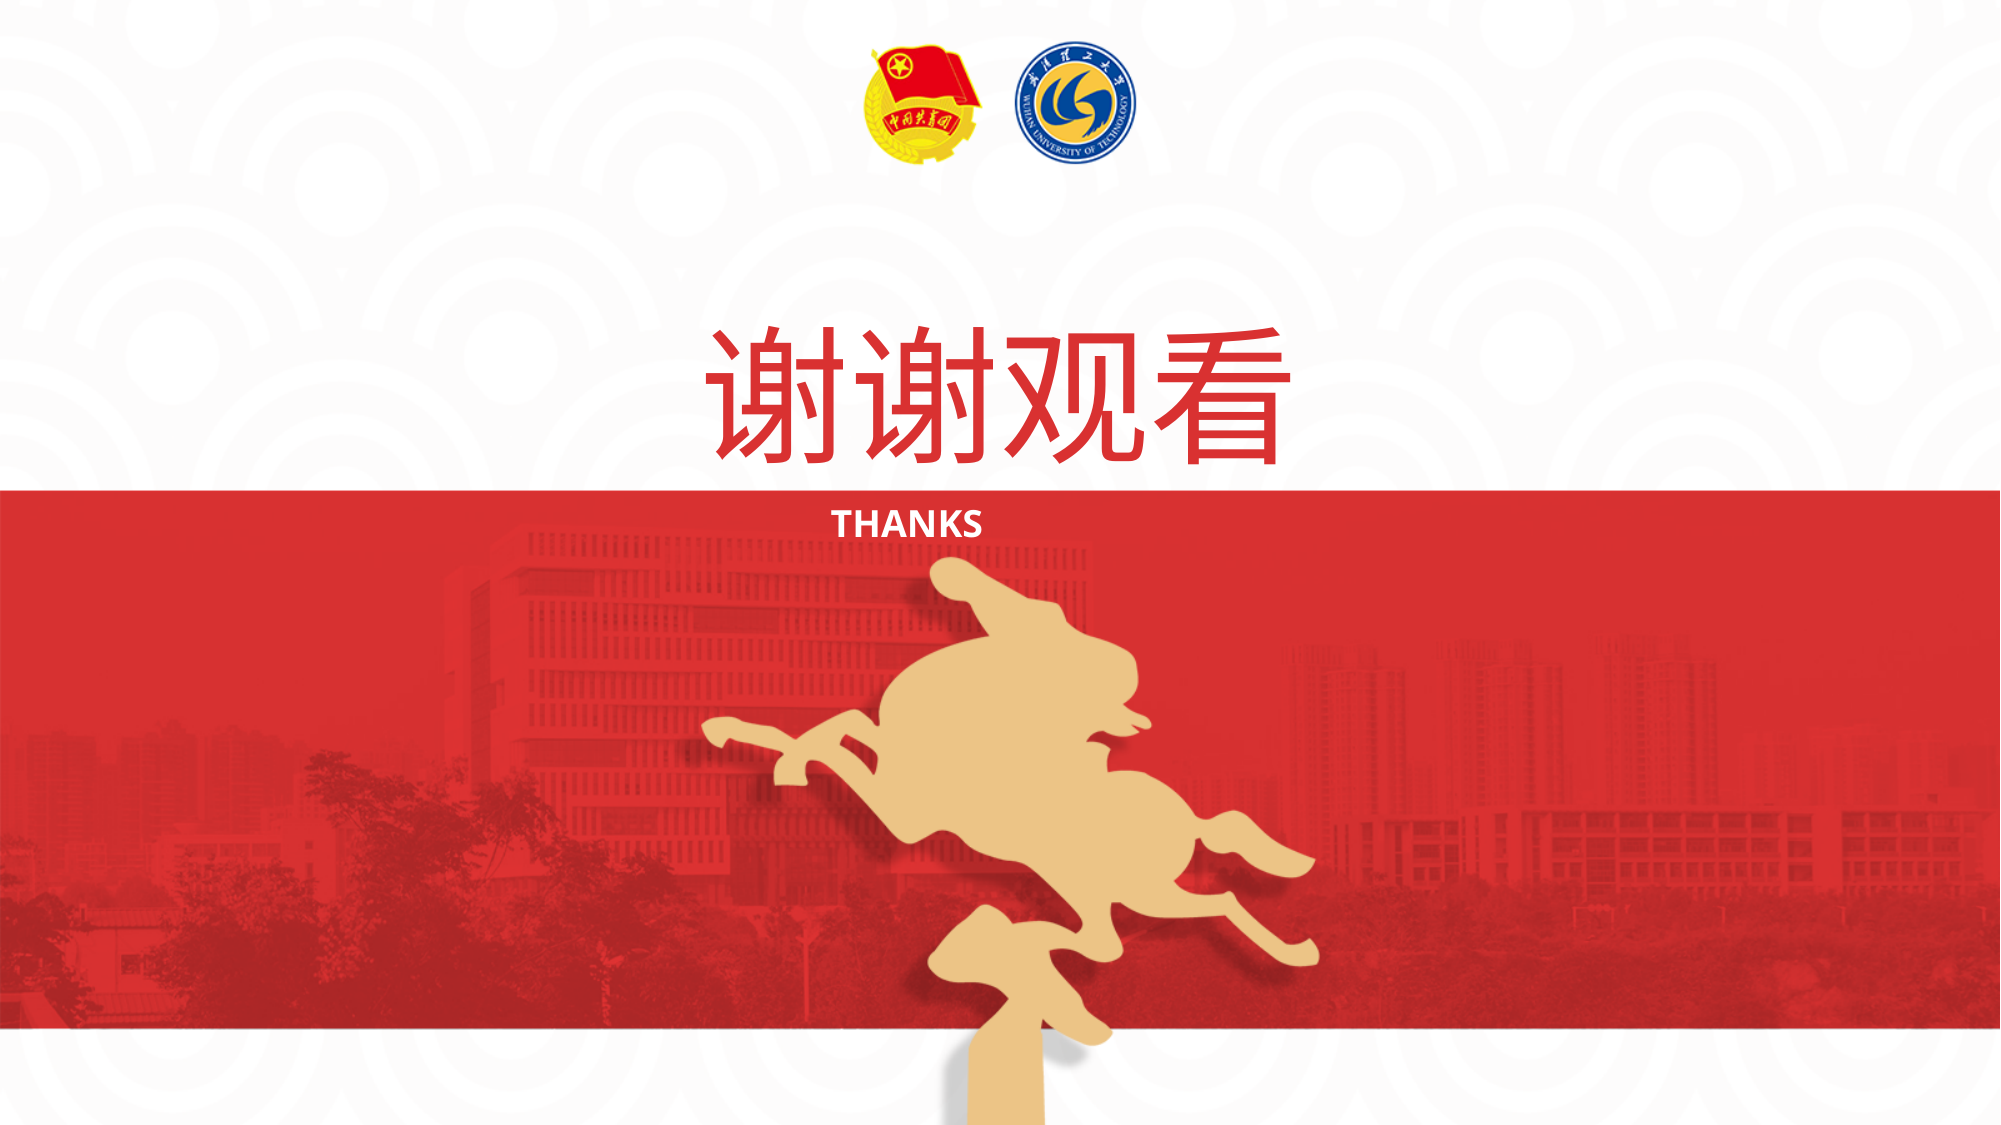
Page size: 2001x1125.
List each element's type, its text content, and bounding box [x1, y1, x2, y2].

text_box THANKS [815, 492, 1185, 552]
picture [0, 0, 2000, 1125]
text_box 谢谢观看 [685, 295, 1315, 490]
